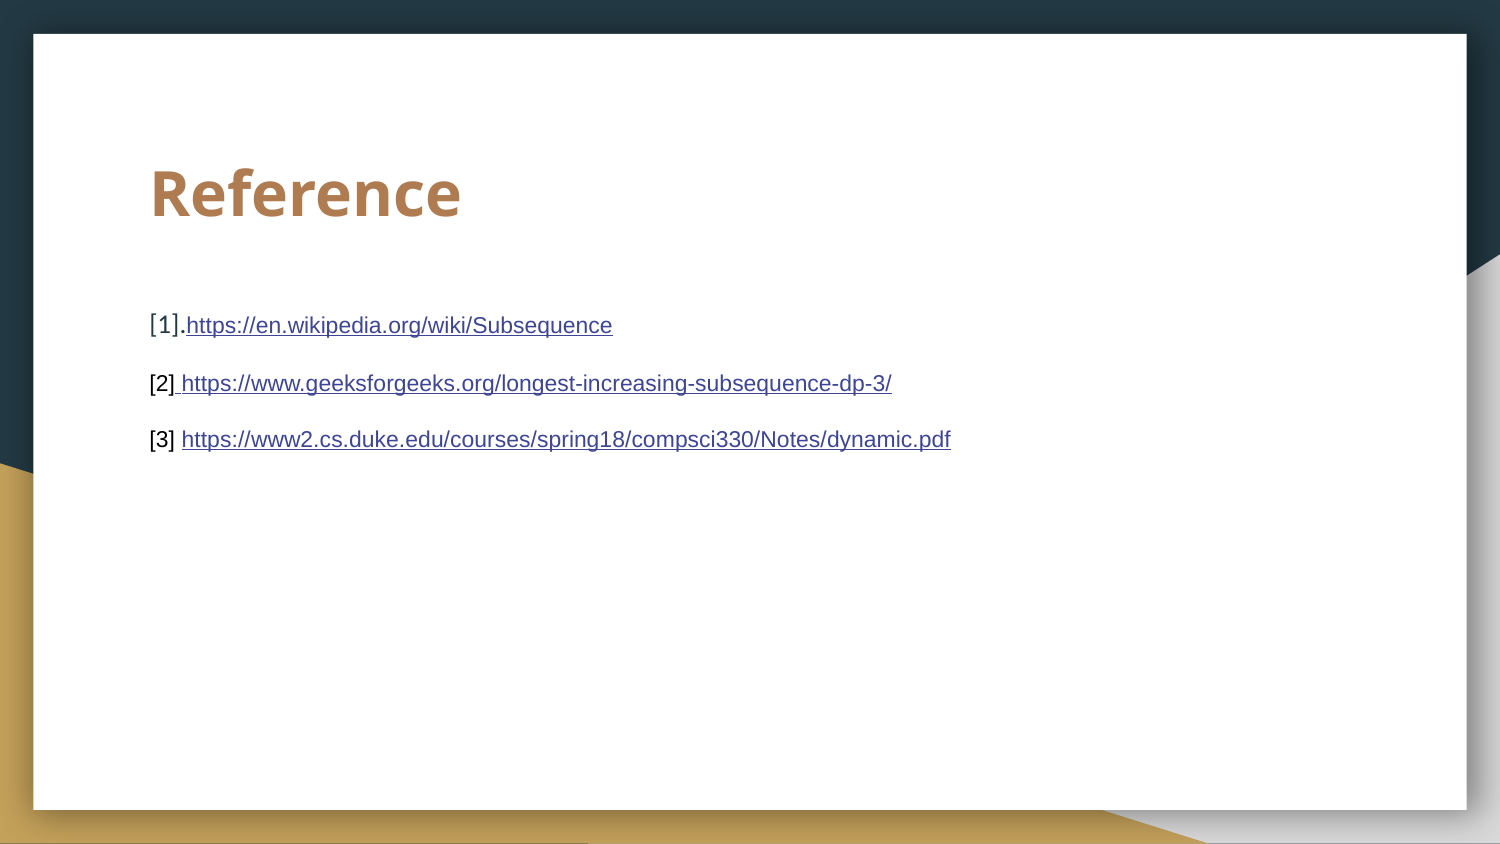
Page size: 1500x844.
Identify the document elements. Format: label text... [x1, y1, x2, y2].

list [1].https://en.wikipedia.org/wiki/Subsequence [2]​ https://www.geeksforgeeks.org/longest-increasing-subsequence-dp-3/ [3] ​https://www2.cs.duke.edu/courses/spring18/compsci330/Notes/dynamic.pdf [134, 287, 1366, 689]
title Reference [134, 138, 1366, 287]
